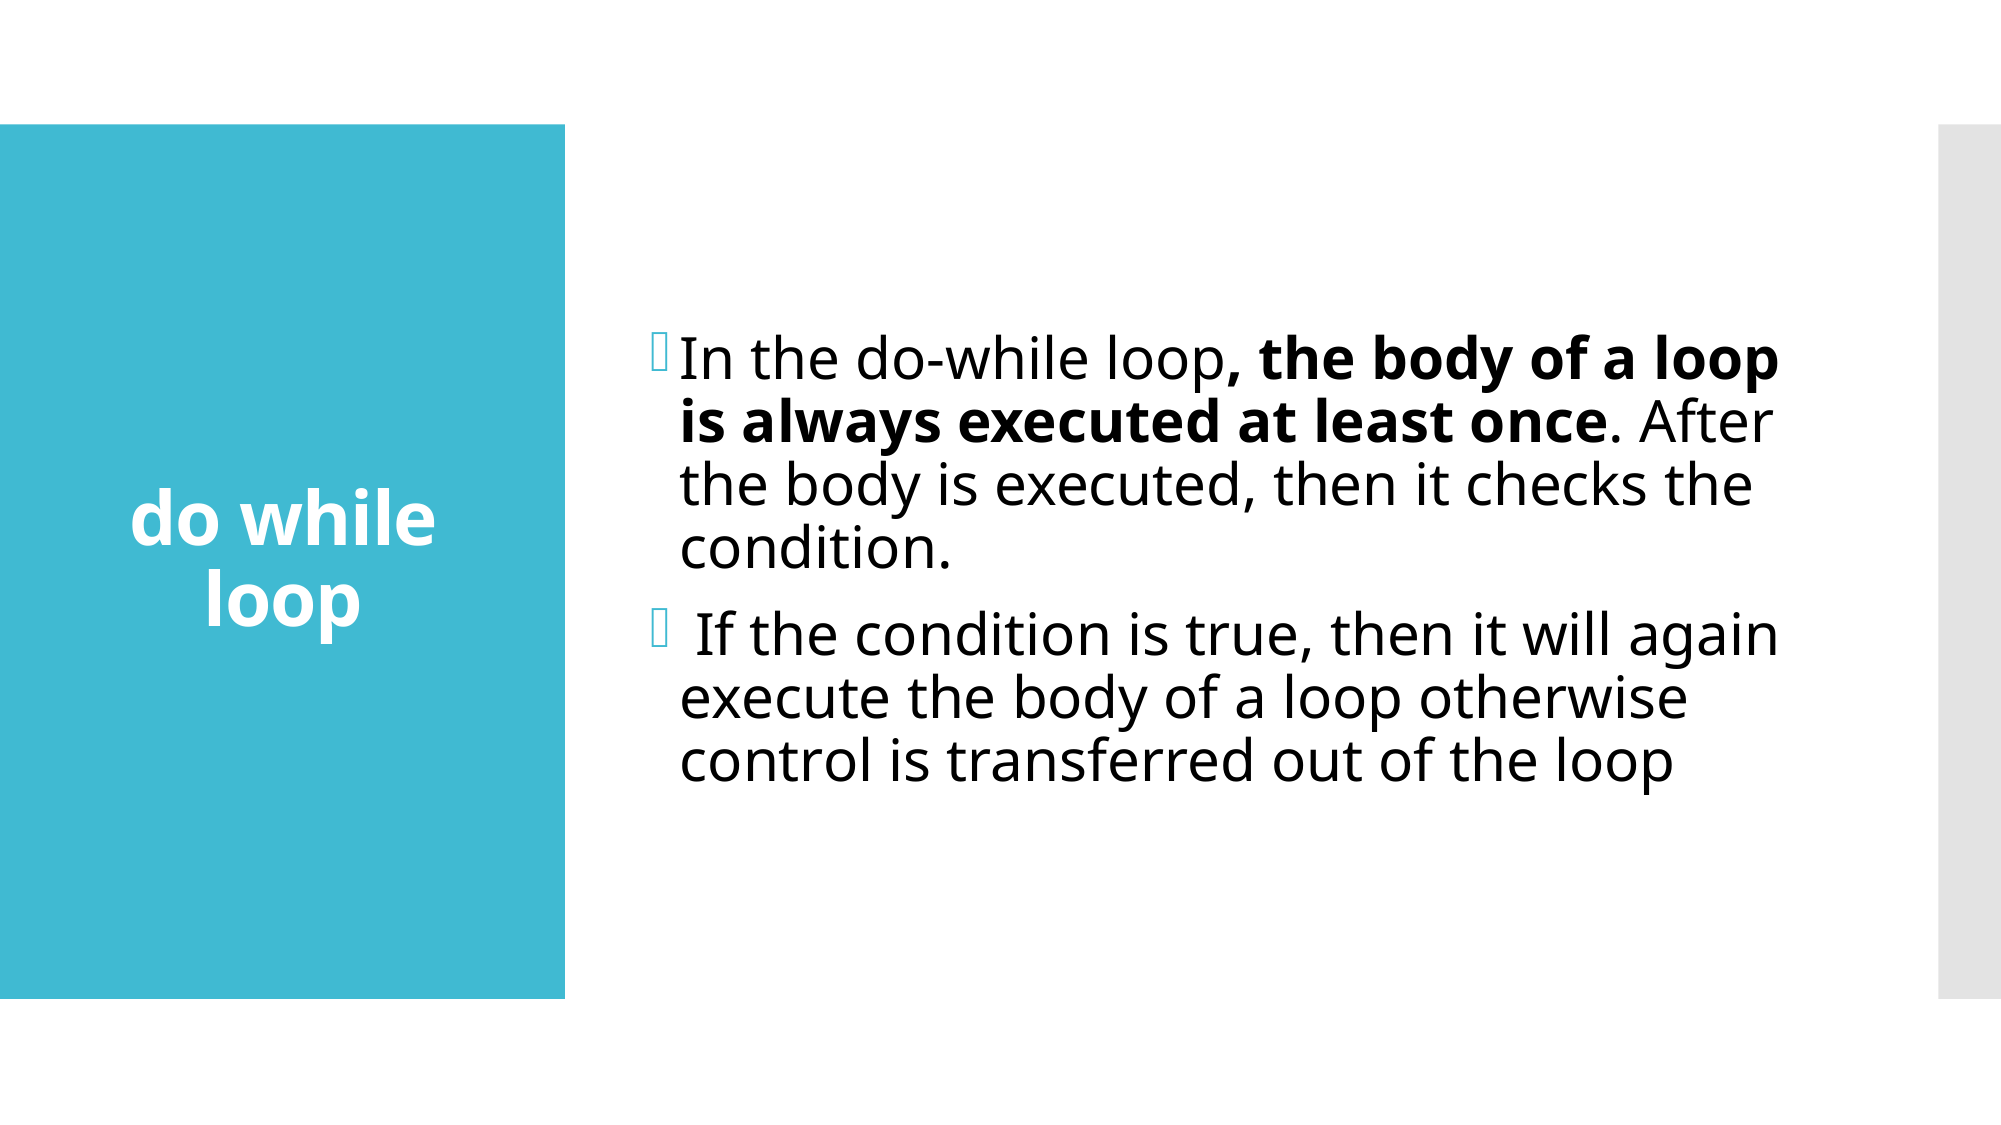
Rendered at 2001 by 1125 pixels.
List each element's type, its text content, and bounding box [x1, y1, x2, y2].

list In the do-while loop, the body of a loop is always executed at least once. After the body is executed, then it checks the condition. If the condition is true, then it will again execute the body of a loop otherwise control is transferred out of the loop [634, 141, 1835, 982]
title do while loop [41, 184, 525, 940]
